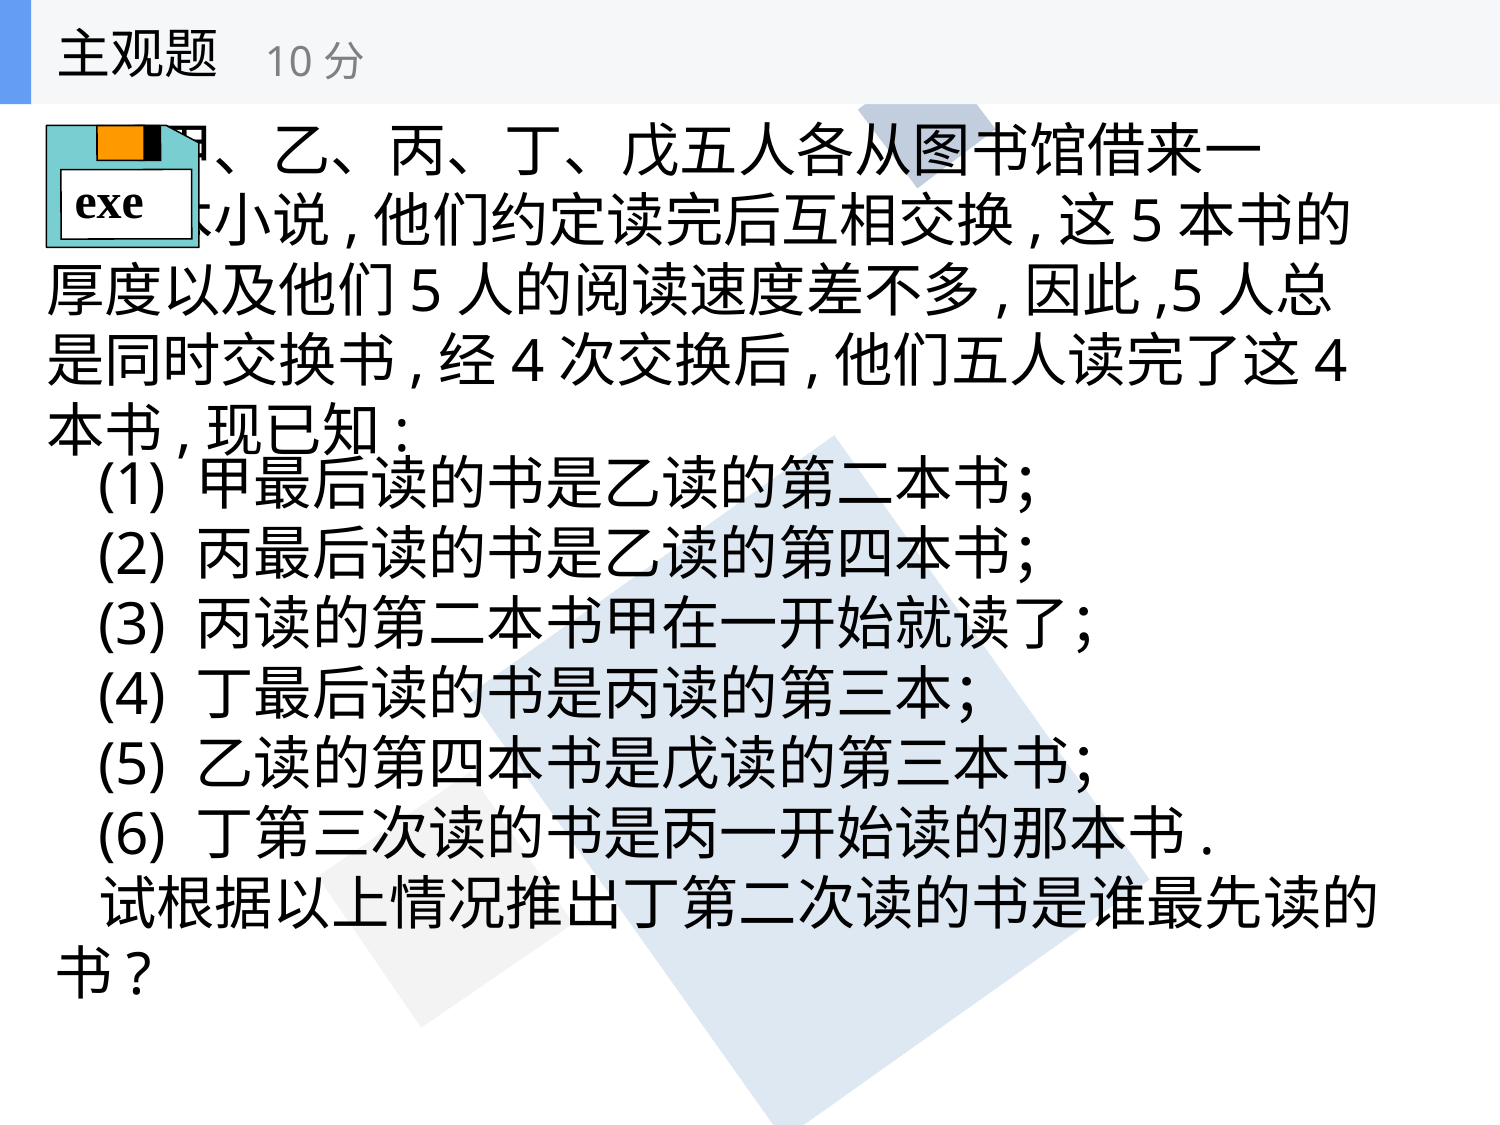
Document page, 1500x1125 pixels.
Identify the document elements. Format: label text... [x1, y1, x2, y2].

text_box 甲、乙、丙、丁、戊五人各从图书馆借来一 本小说,他们约定读完后互相交换,这5本书的厚度以及他们5人的阅读速度差不多,因此,5人总是同时交换书,经4次交换后,他们五人读完了这4本书,现已知: [31, 113, 1384, 471]
text_box (1) 甲最后读的书是乙读的第二本书； (2) 丙最后读的书是乙读的第四本书； (3) 丙读的第二本书甲在一开始就读了； (4) 丁最后读的书是丙读的第三本； (5) 乙读的第四本书是戊读的第三本书； (6) 丁第三次读的书是丙一开始读的那本书. 试根据以上情况推出丁第二次读的书是谁最先读的书? [39, 474, 1449, 979]
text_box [46, 125, 231, 248]
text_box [0, 0, 1500, 105]
